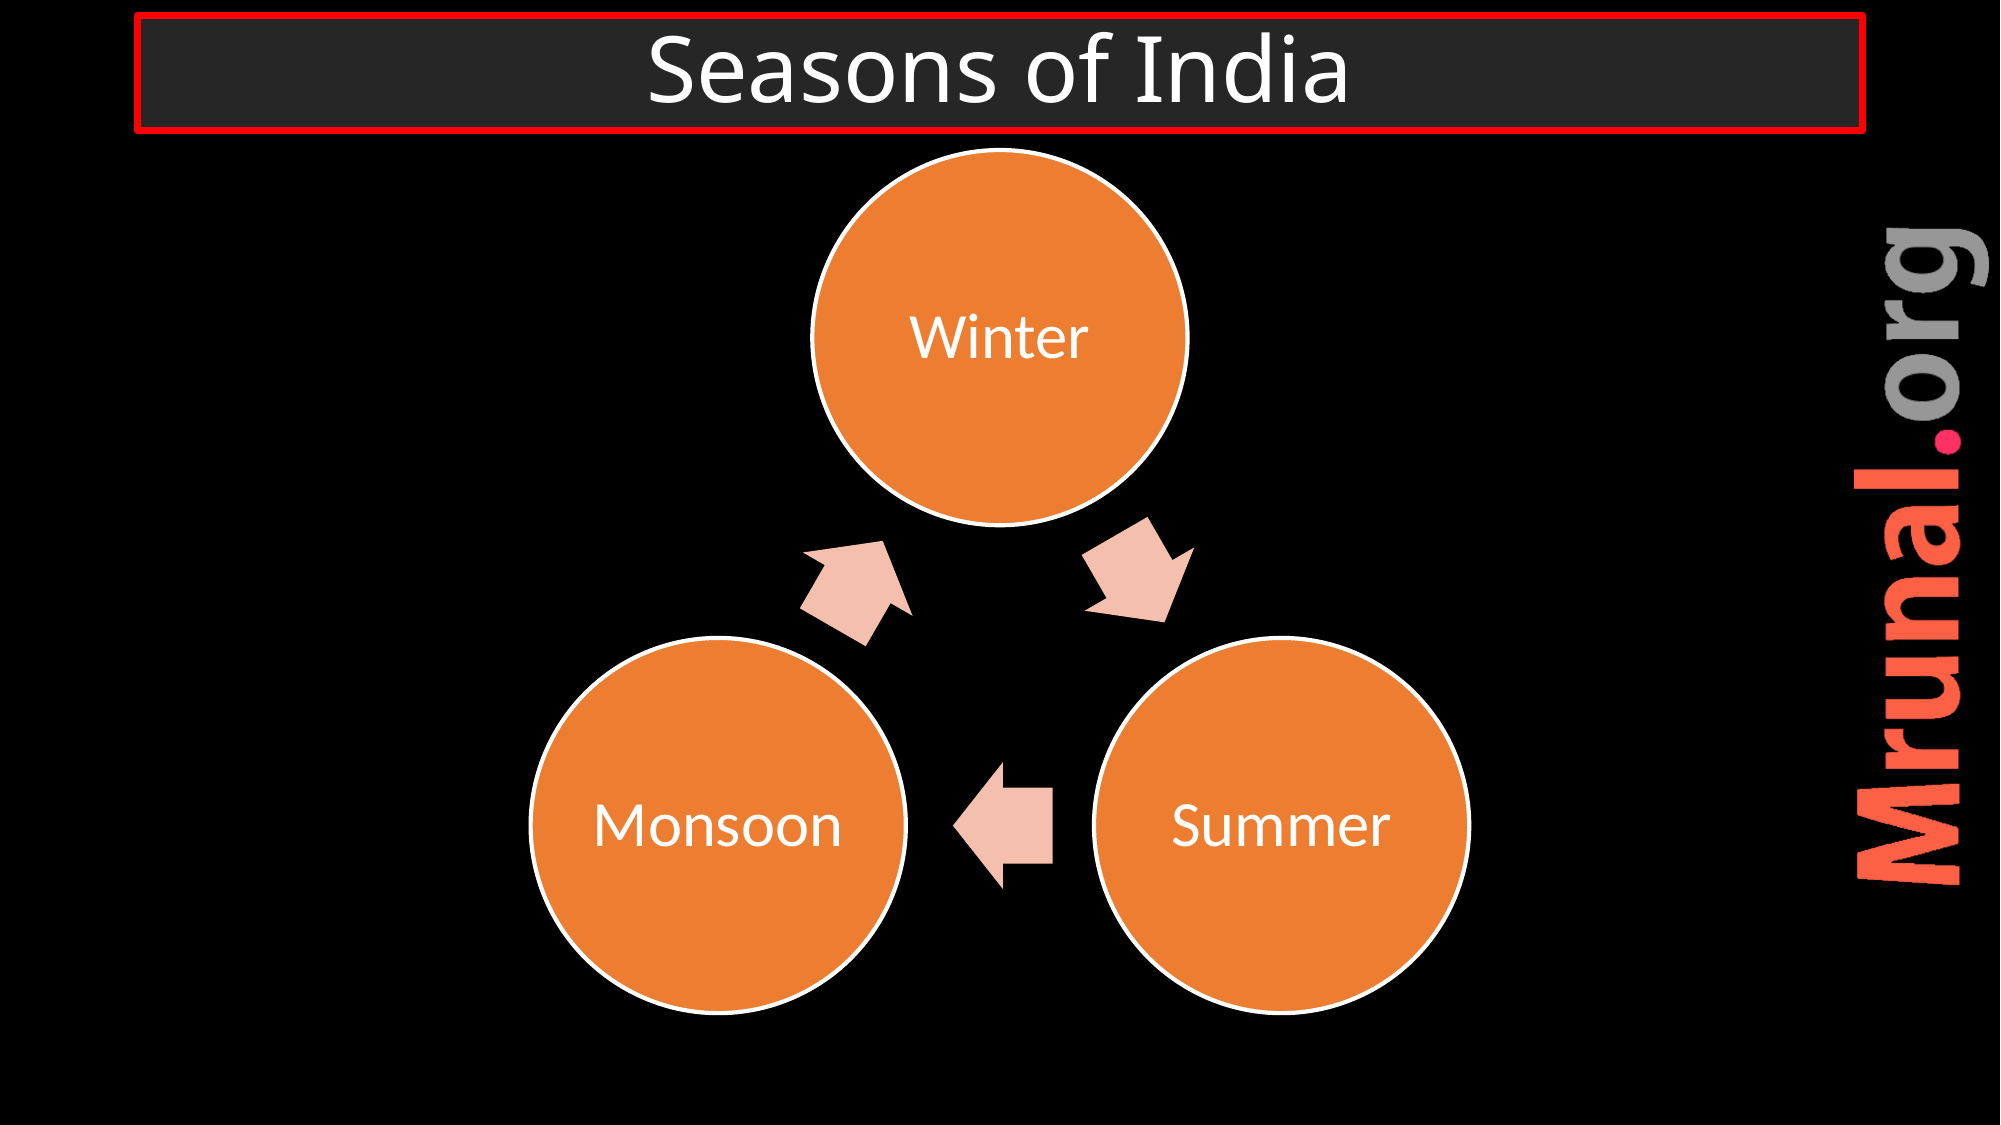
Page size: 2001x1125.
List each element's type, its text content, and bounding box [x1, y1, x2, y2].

picture [1863, 223, 2000, 894]
title Seasons of India [134, 12, 1866, 134]
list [137, 149, 1863, 1014]
